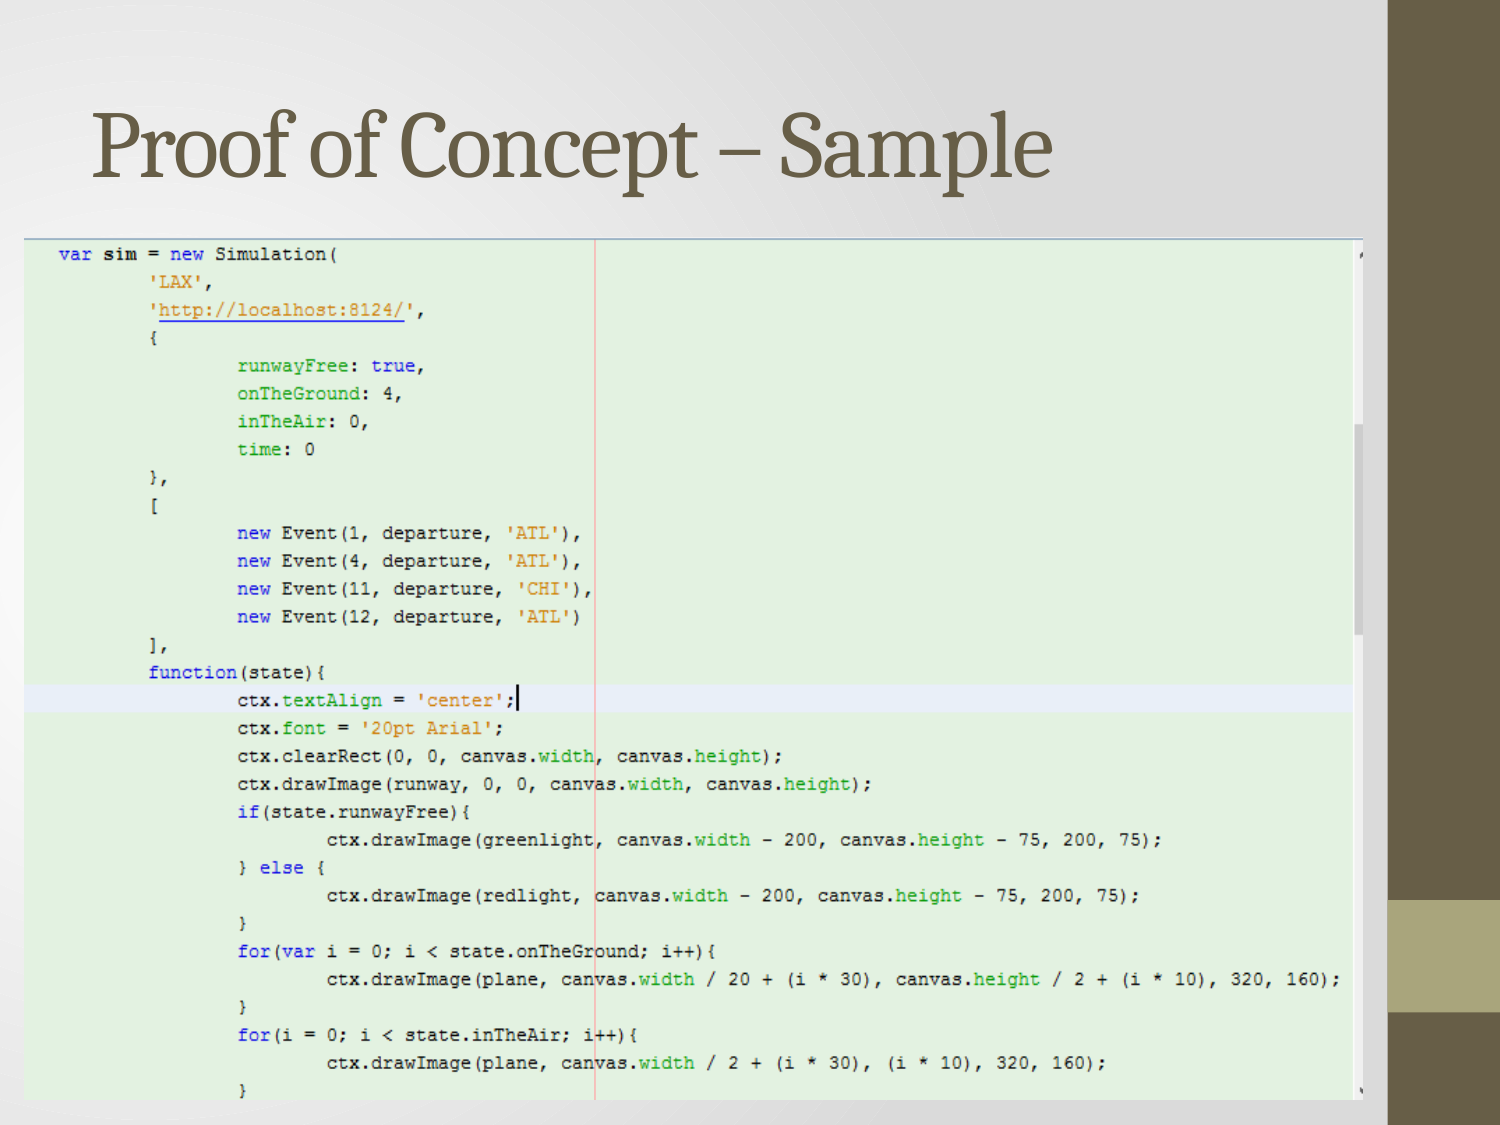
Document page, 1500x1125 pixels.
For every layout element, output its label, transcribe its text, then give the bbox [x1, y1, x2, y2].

title Proof of Concept – Sample [75, 45, 1325, 230]
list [24, 236, 1363, 1101]
